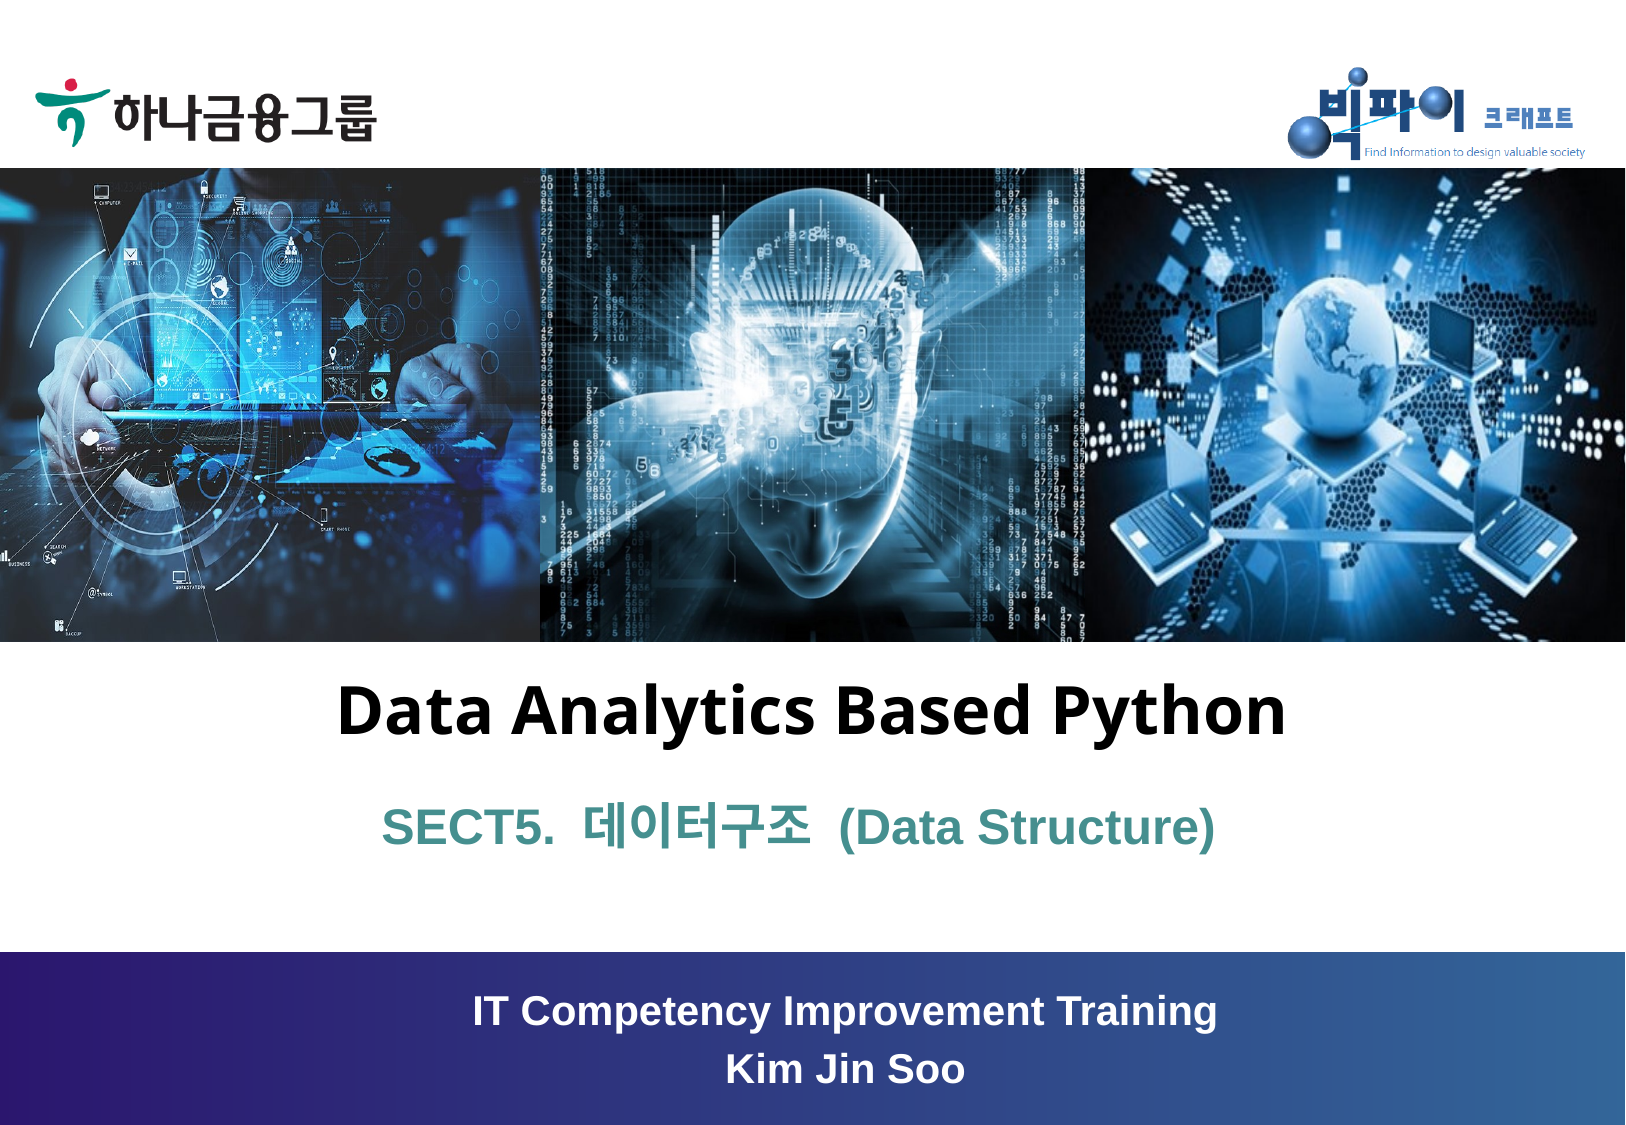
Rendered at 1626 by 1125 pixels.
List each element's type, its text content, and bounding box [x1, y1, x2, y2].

picture [0, 48, 1626, 642]
text_box IT Competency Improvement Training Kim Jin Soo [317, 975, 1374, 1105]
subtitle SECT5. 데이터구조 (Data Structure) [270, 786, 1328, 887]
title Data Analytics Based Python [81, 645, 1544, 771]
